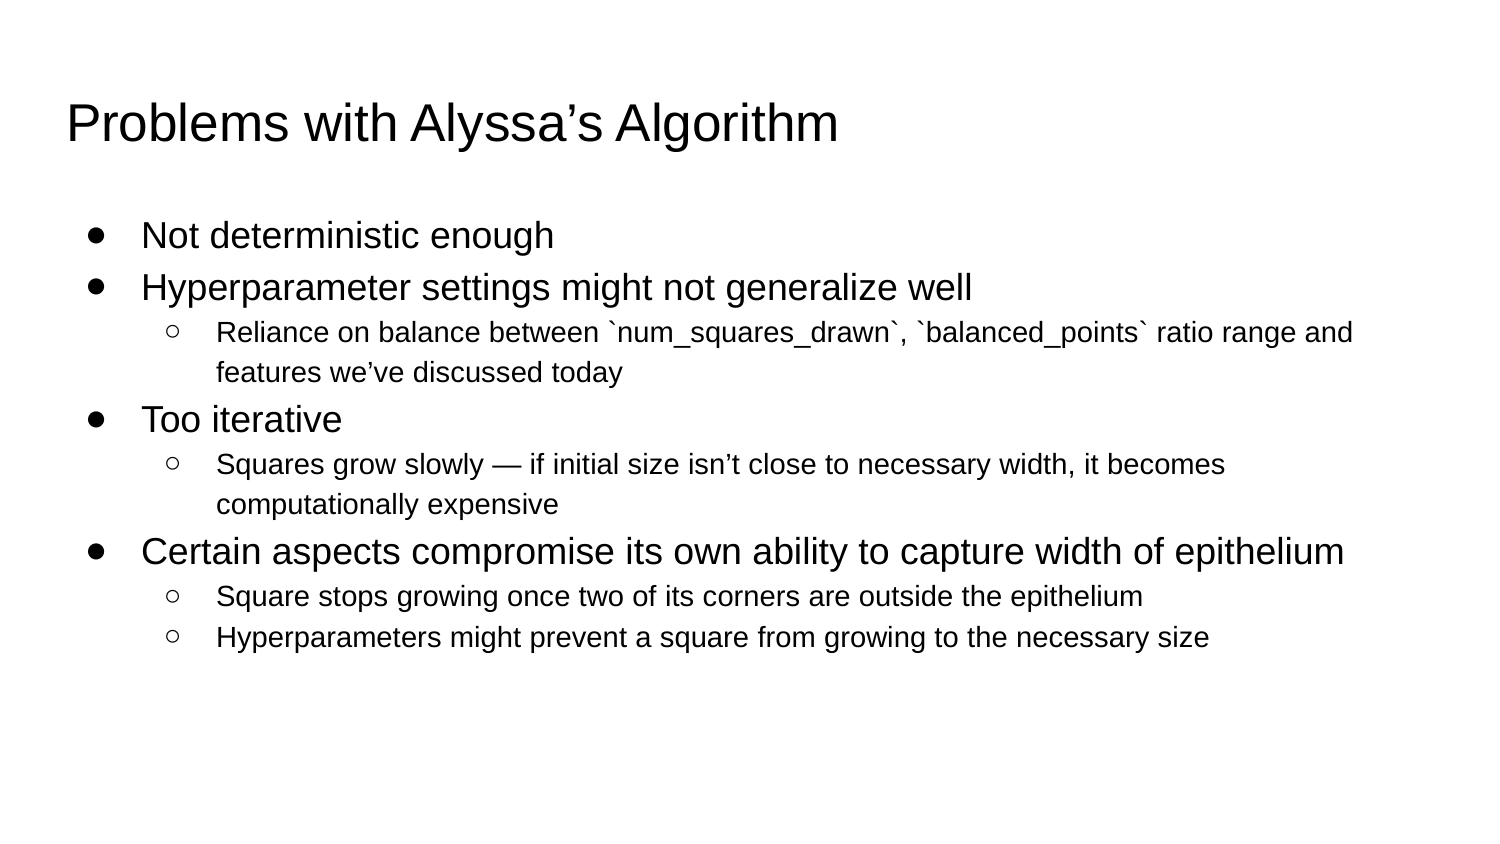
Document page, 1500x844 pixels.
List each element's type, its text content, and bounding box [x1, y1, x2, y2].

title Problems with Alyssa’s Algorithm [51, 72, 1449, 167]
list Not deterministic enough Hyperparameter settings might not generalize well Reliance on balance between `num_squares_drawn`, `balanced_points` ratio range and features we’ve discussed today Too iterative Squares grow slowly — if initial size isn’t close to necessary width, it becomes computationally expensive Certain aspects compromise its own ability to capture width of epithelium Square stops growing once two of its corners are outside the epithelium Hyperparameters might prevent a square from growing to the necessary size [51, 189, 1449, 750]
